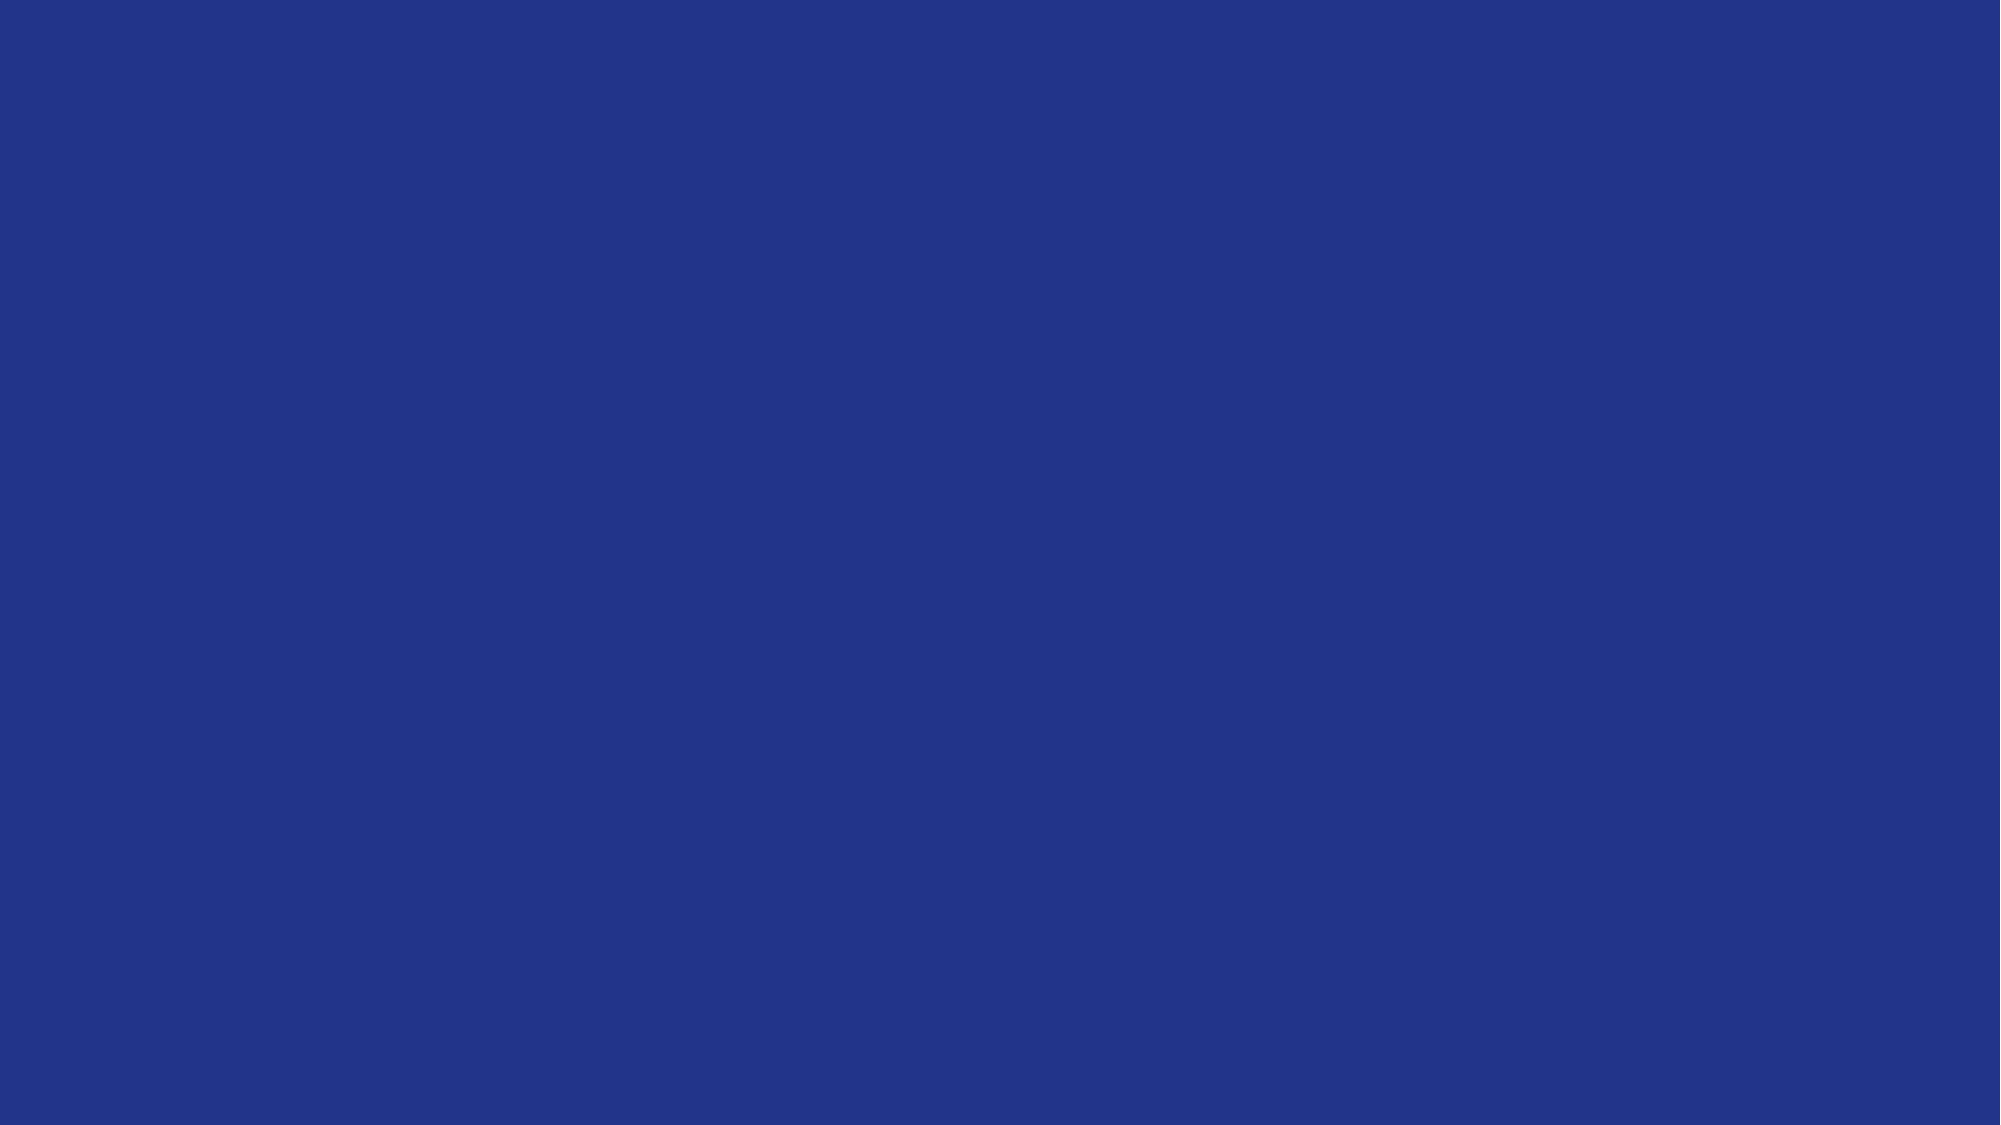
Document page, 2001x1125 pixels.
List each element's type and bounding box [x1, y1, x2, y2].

text_box [0, 0, 2000, 1125]
